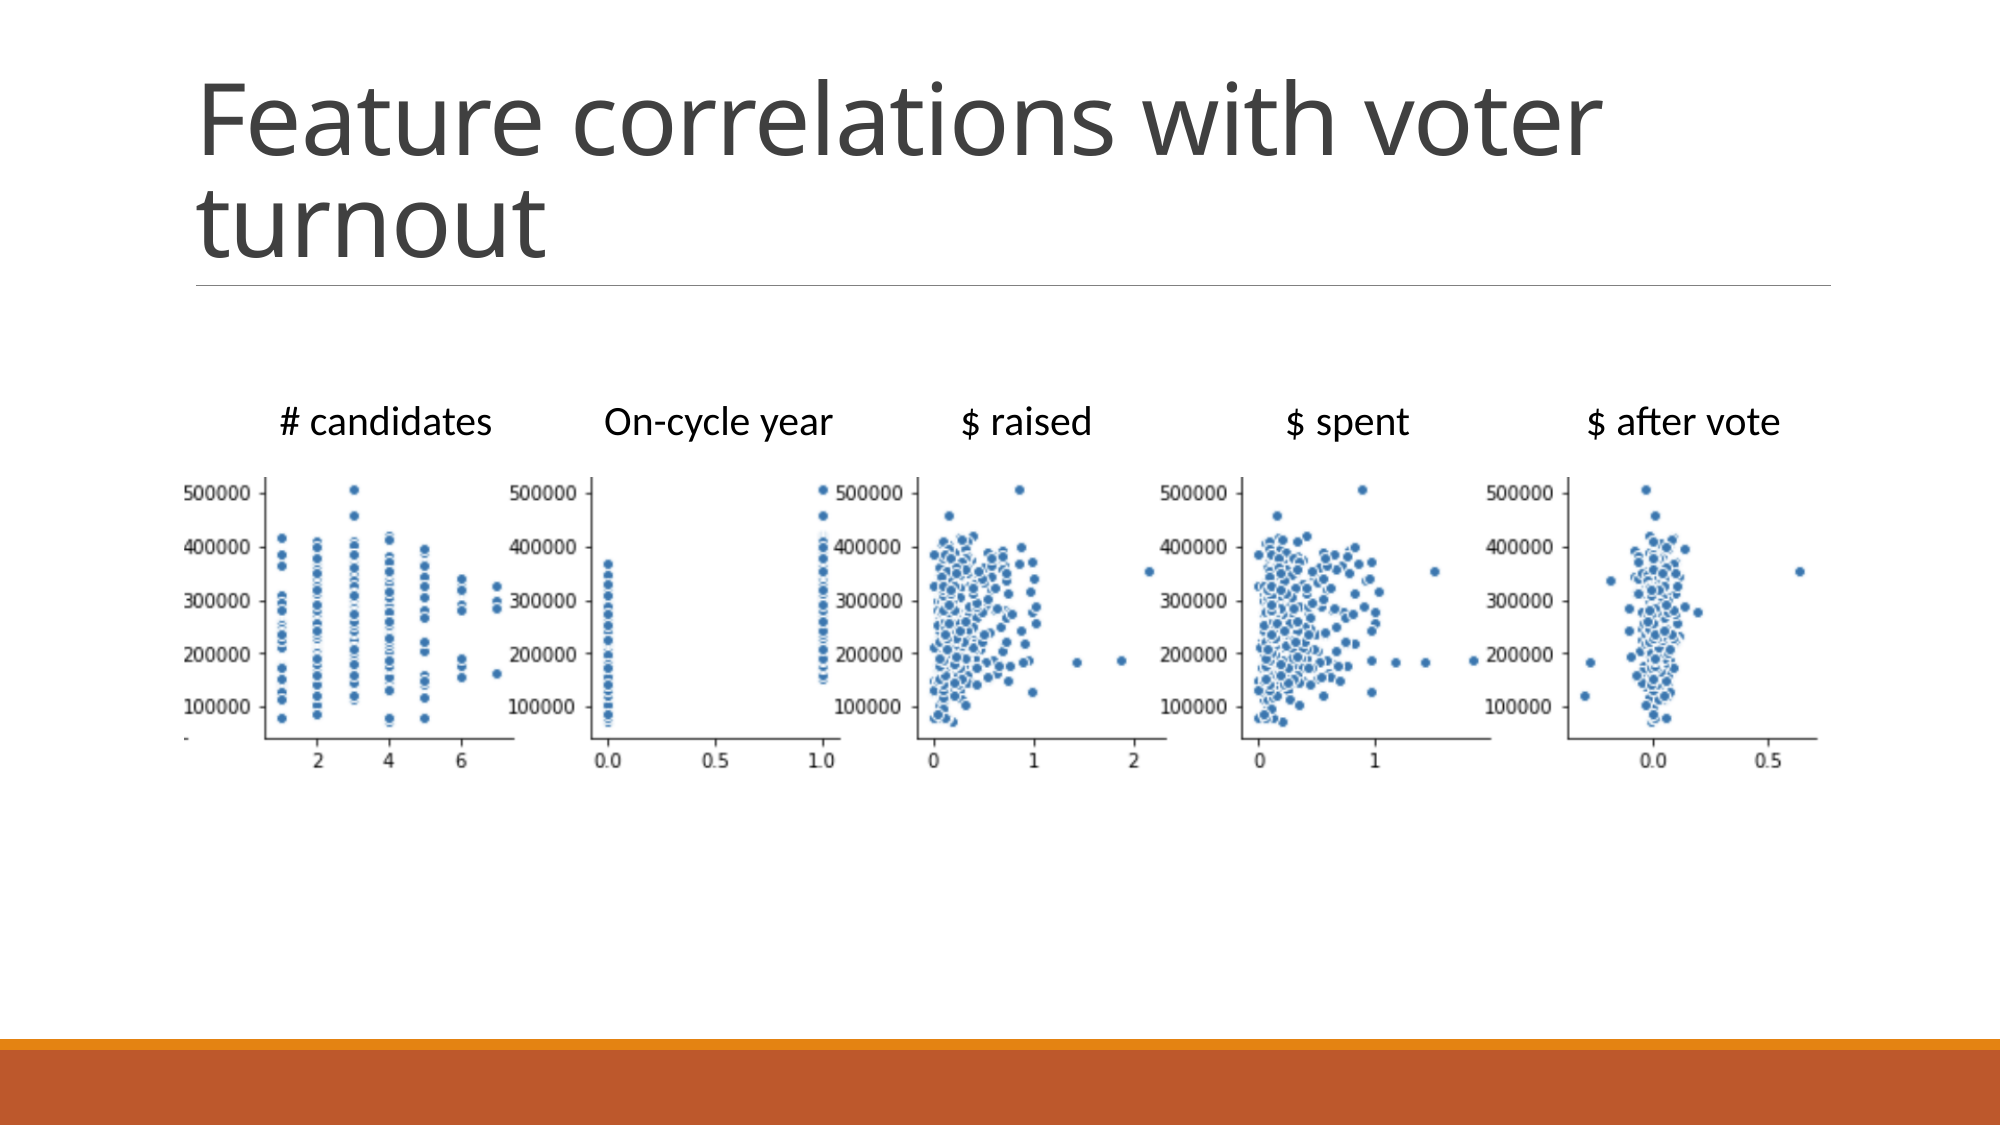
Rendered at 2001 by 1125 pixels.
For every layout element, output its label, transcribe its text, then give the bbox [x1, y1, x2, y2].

text_box $ after vote [1571, 386, 1817, 452]
title Feature correlations with voter turnout [180, 47, 1830, 285]
text_box # candidates [264, 386, 518, 452]
text_box $ spent [1270, 386, 1449, 452]
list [183, 476, 1827, 789]
text_box On-cycle year [587, 386, 851, 452]
text_box $ raised [945, 386, 1124, 452]
